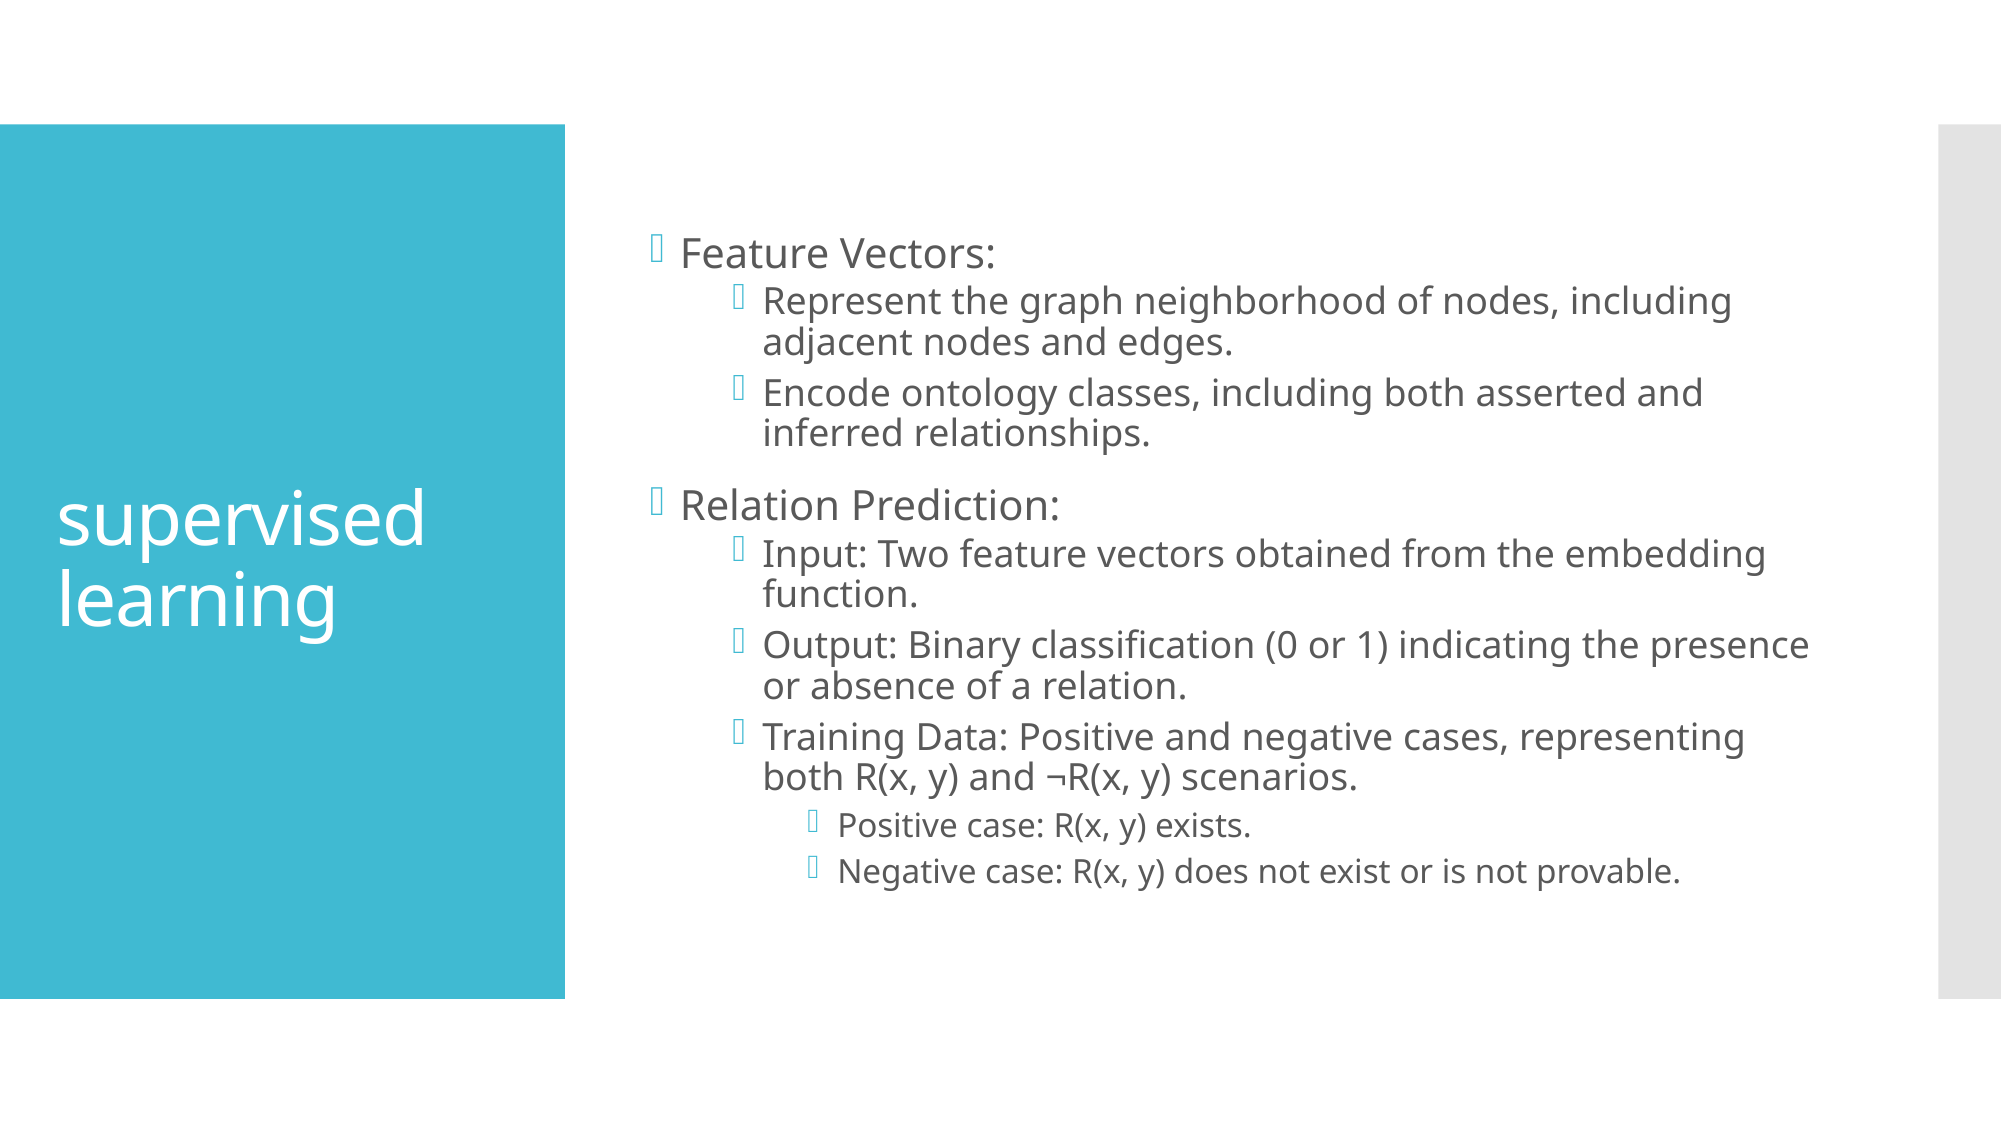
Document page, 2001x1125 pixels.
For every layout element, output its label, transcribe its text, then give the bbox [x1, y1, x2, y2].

list Feature Vectors: Represent the graph neighborhood of nodes, including adjacent nodes and edges. Encode ontology classes, including both asserted and inferred relationships. Relation Prediction: Input: Two feature vectors obtained from the embedding function. Output: Binary classification (0 or 1) indicating the presence or absence of a relation. Training Data: Positive and negative cases, representing both R(x, y) and ¬R(x, y) scenarios. Positive case: R(x, y) exists. Negative case: R(x, y) does not exist or is not provable. [634, 141, 1835, 982]
title supervised learning [41, 184, 525, 940]
